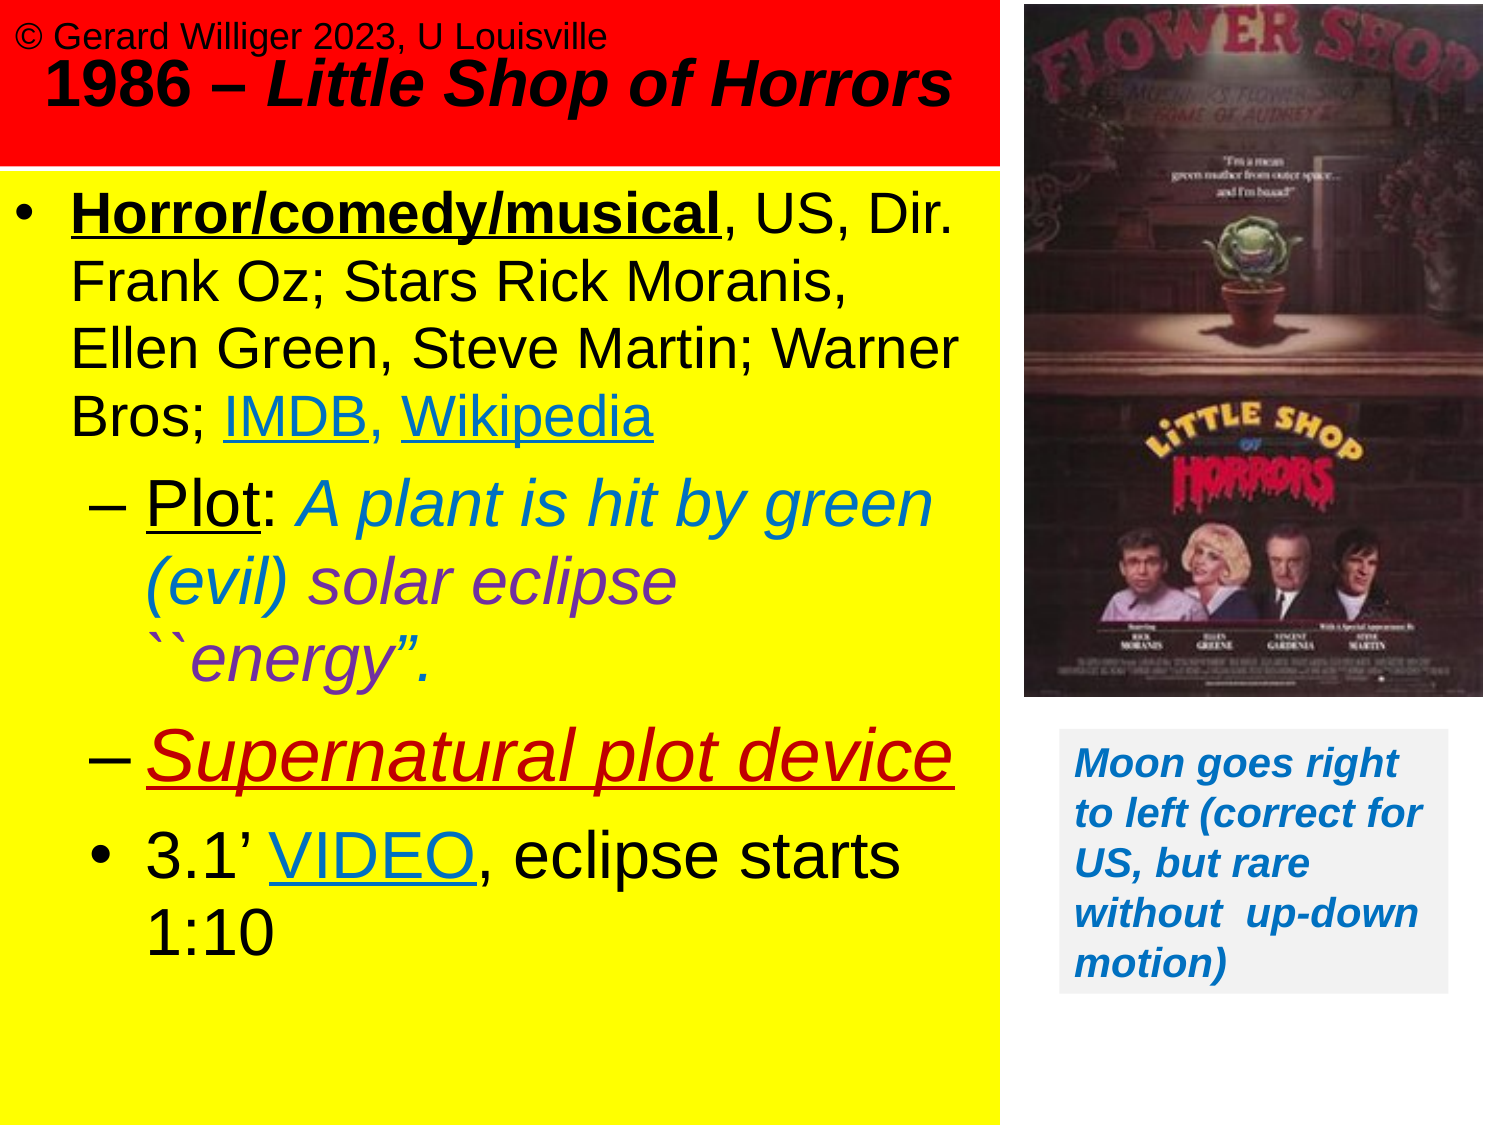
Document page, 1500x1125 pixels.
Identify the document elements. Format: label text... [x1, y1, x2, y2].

text_box Moon goes right to left (correct for US, but rare without up-down motion) [1059, 728, 1449, 994]
text_box © Gerard Williger 2023, U Louisville [0, 4, 625, 65]
picture [1024, 4, 1484, 697]
title 1986 – Little Shop of Horrors [0, 0, 1000, 167]
list Horror/comedy/musical, US, Dir. Frank Oz; Stars Rick Moranis, Ellen Green, Steve Martin; Warner Bros; IMDB, Wikipedia Plot: A plant is hit by green (evil) solar eclipse ``energy”. Supernatural plot device 3.1’ VIDEO, eclipse starts 1:10 [0, 171, 1000, 1125]
